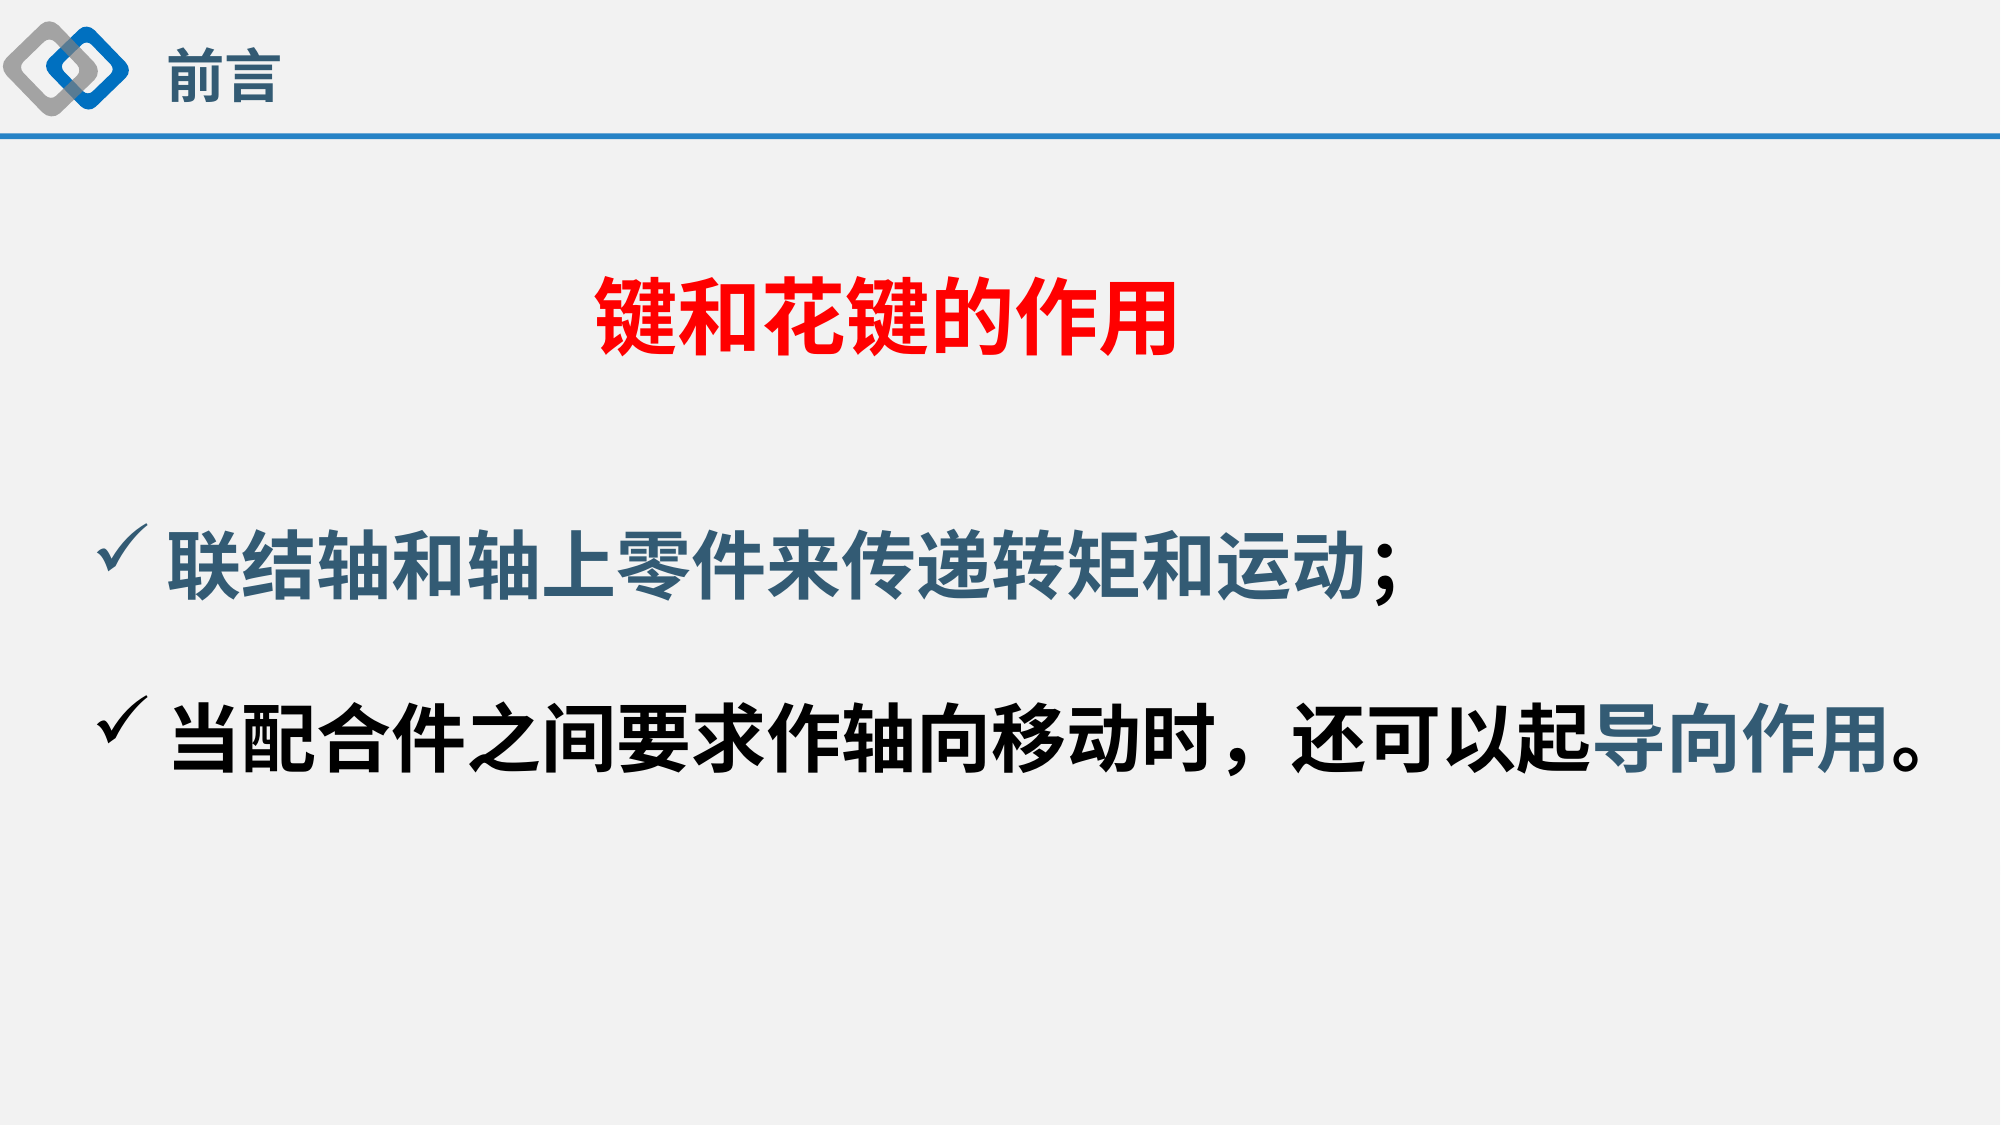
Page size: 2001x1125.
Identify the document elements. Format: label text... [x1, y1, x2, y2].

list 联结轴和轴上零件来传递转矩和运动； 当配合件之间要求作轴向移动时，还可以起导向作用。 [76, 465, 2000, 869]
text_box 前言 [151, 32, 1291, 117]
title 键和花键的作用 [409, 256, 1367, 373]
